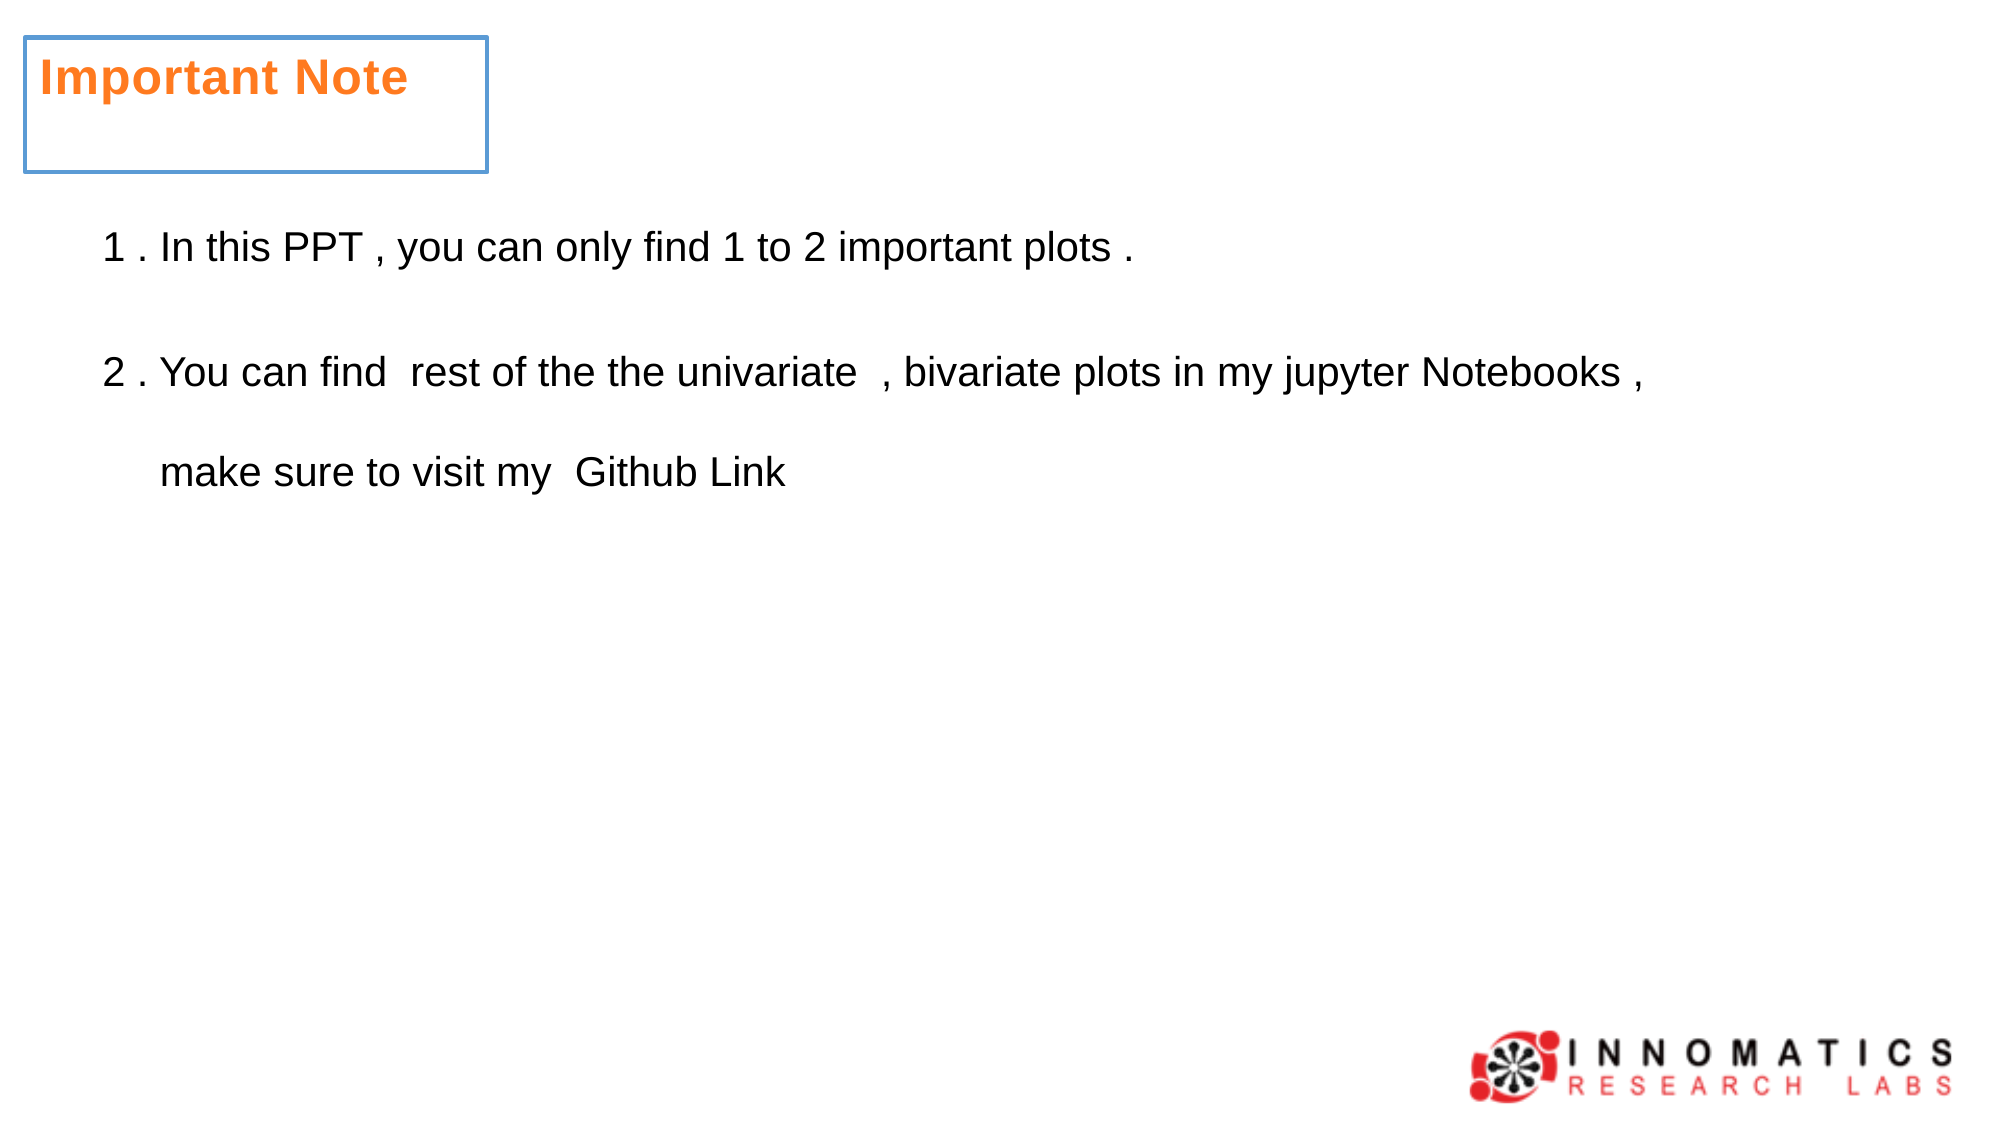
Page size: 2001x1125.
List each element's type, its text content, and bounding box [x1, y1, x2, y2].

text_box 1 . In this PPT , you can only find 1 to 2 important plots . [87, 212, 1763, 278]
text_box Important Note [23, 35, 489, 174]
picture [1445, 1014, 1975, 1125]
text_box 2 . You can find rest of the the univariate , bivariate plots in my jupyter Notebooks , make sure to visit my Github Link [87, 337, 1688, 503]
